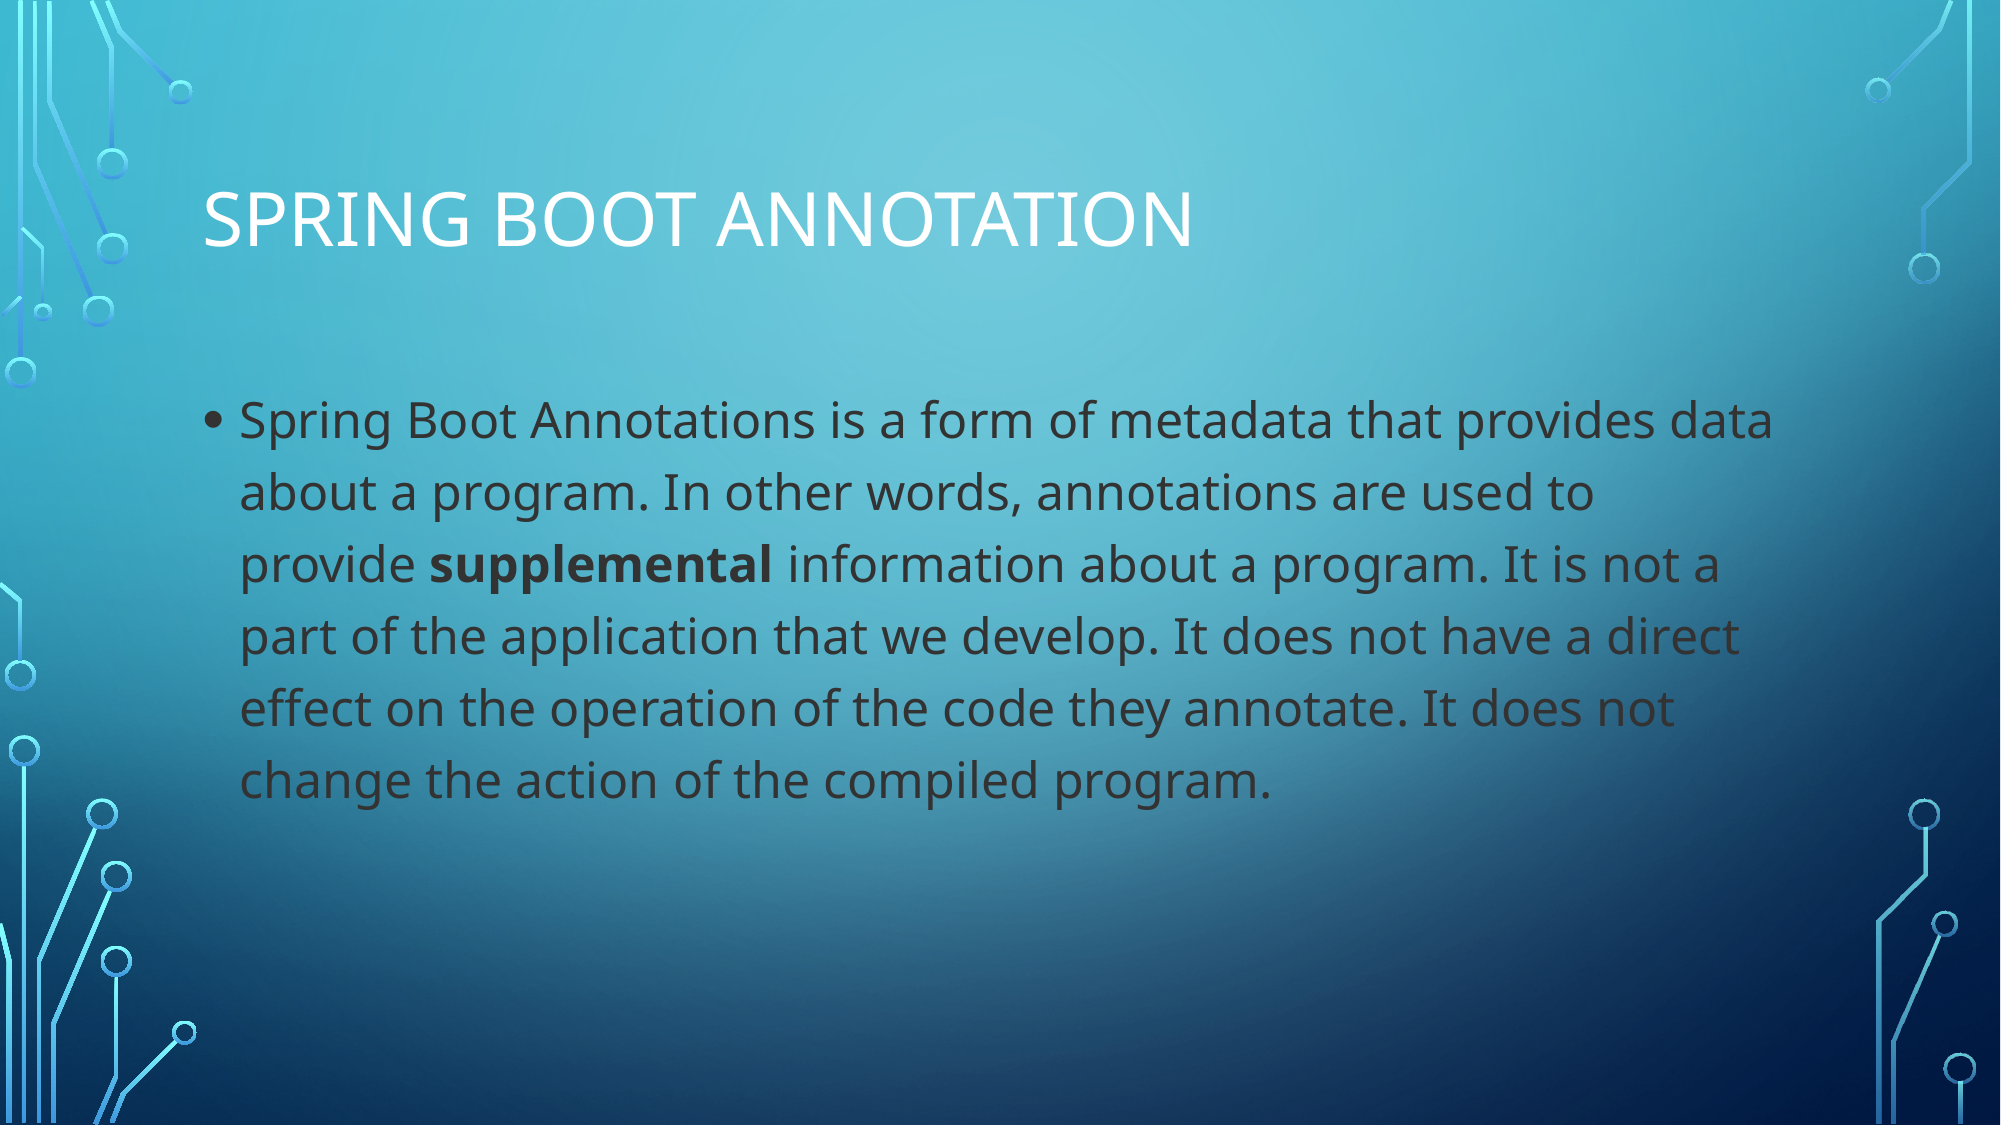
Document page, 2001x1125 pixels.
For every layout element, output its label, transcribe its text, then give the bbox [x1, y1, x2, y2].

list Spring Boot Annotations is a form of metadata that provides data about a program. In other words, annotations are used to provide supplemental information about a program. It is not a part of the application that we develop. It does not have a direct effect on the operation of the code they annotate. It does not change the action of the compiled program. [187, 369, 1813, 950]
title Spring boot annotation [187, 101, 1813, 344]
